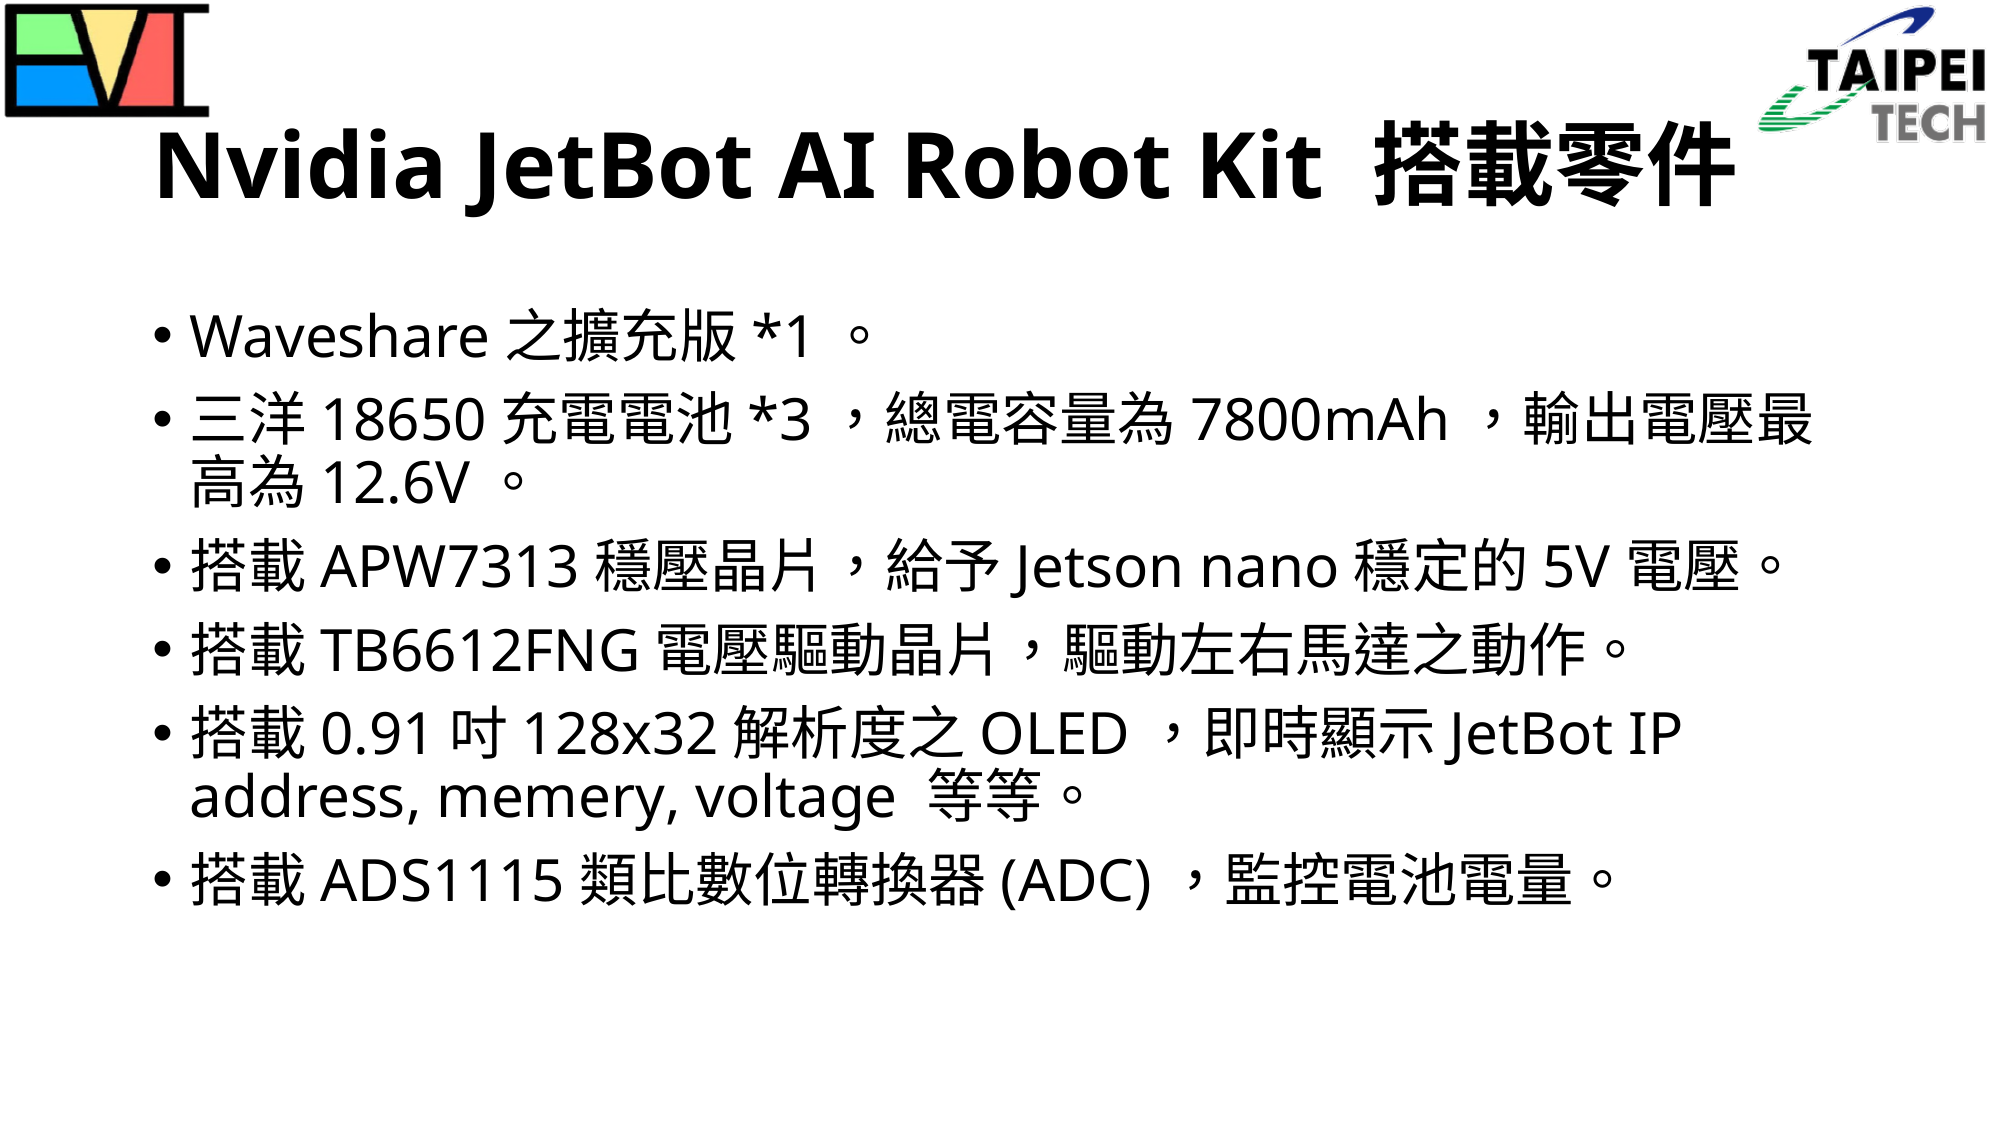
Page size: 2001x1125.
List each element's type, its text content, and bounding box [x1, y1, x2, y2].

picture [0, 0, 215, 121]
picture [1743, 0, 2000, 150]
title Nvidia JetBot AI Robot Kit 搭載零件 [137, 59, 1863, 278]
list Waveshare之擴充版*1。 三洋18650充電電池*3，總電容量為7800mAh，輸出電壓最高為12.6V。 搭載APW7313穩壓晶片，給予Jetson nano穩定的5V電壓。 搭載TB6612FNG電壓驅動晶片，驅動左右馬達之動作。 搭載0.91吋128x32解析度之OLED，即時顯示JetBot IP address, memery, voltage 等等。 搭載ADS1115類比數位轉換器(ADC)，監控電池電量。 [137, 299, 1863, 1014]
